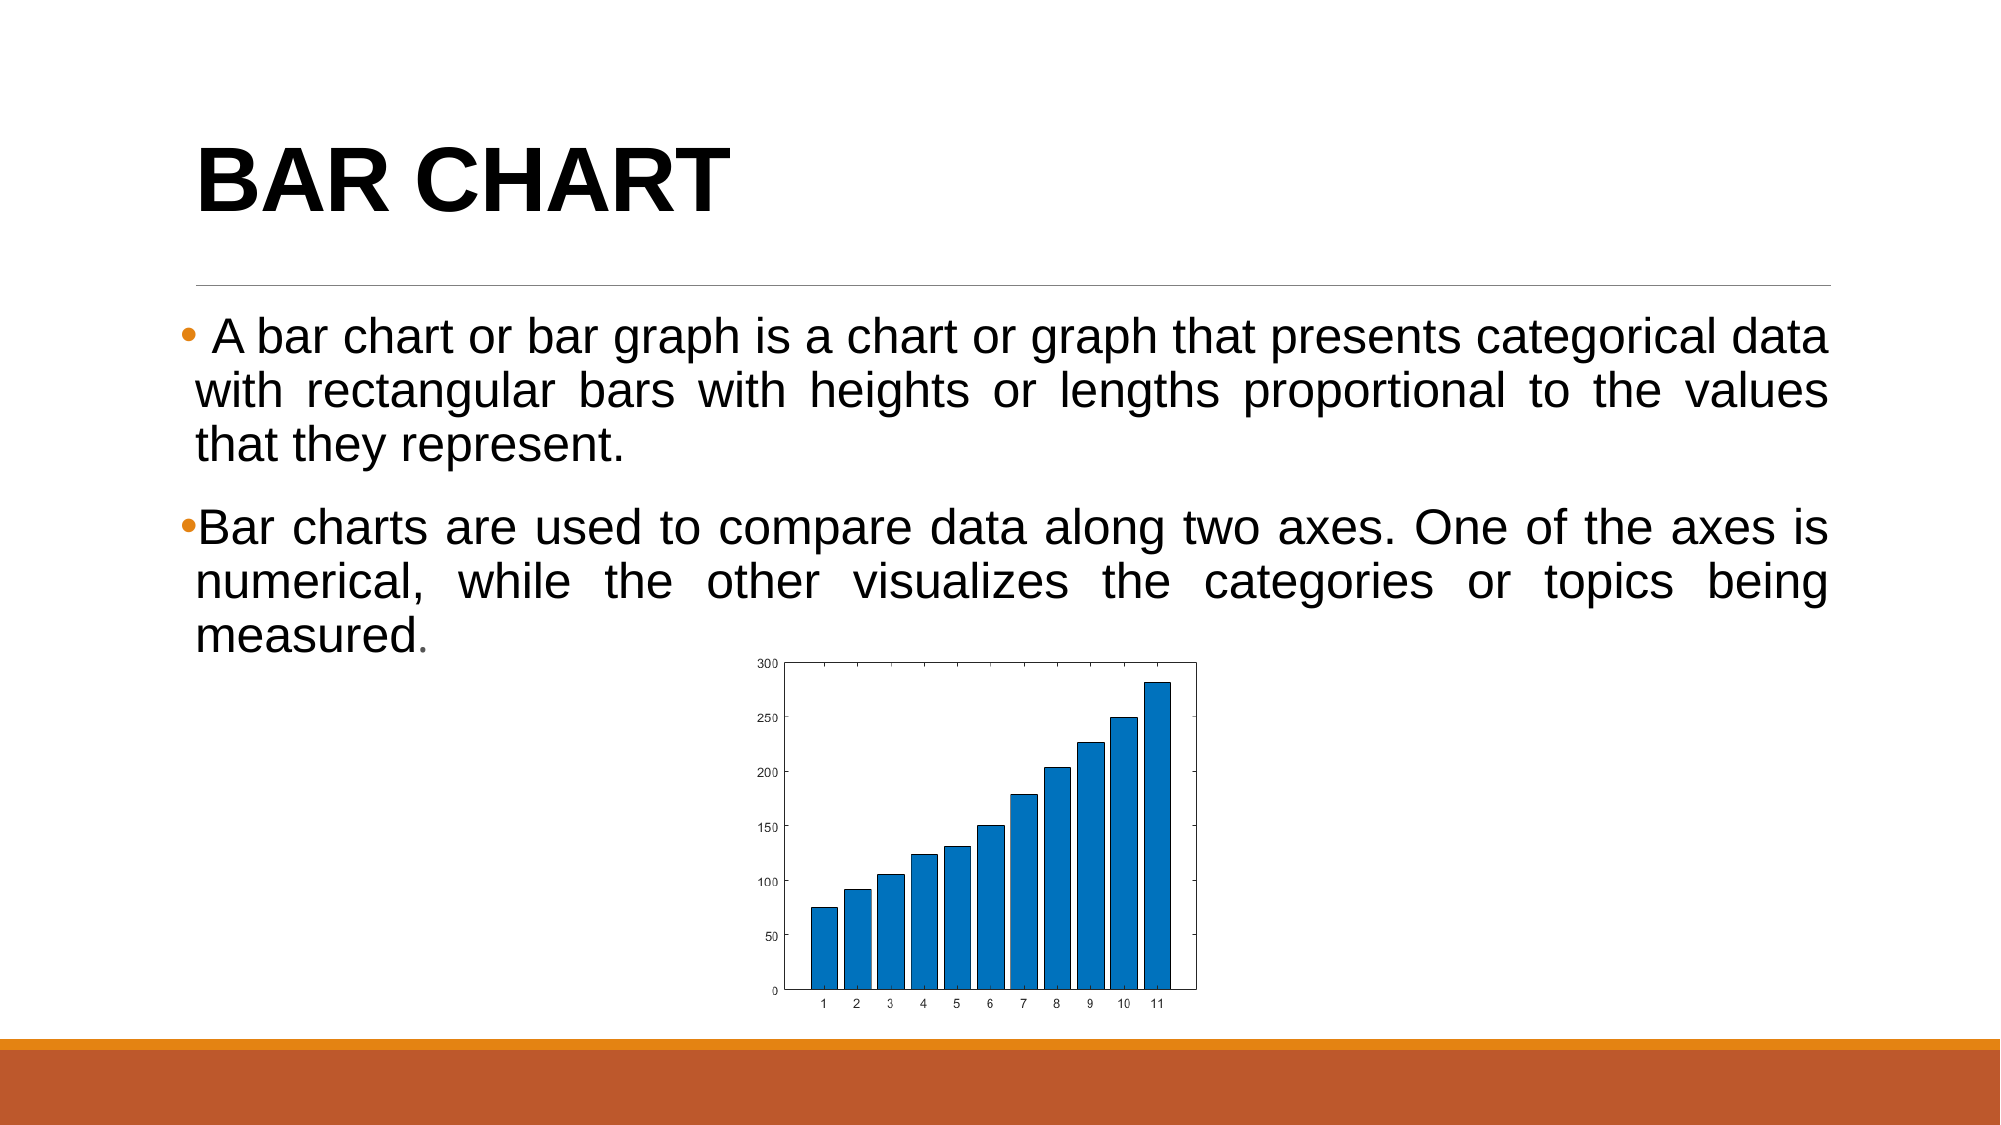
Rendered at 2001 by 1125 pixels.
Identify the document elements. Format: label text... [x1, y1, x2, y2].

list A bar chart or bar graph is a chart or graph that presents categorical data with rectangular bars with heights or lengths proportional to the values that they represent. Bar charts are used to compare data along two axes. One of the axes is numerical, while the other visualizes the categories or topics being measured. [180, 302, 1830, 963]
picture [713, 632, 1248, 1033]
title BAR CHART [180, 0, 1830, 238]
